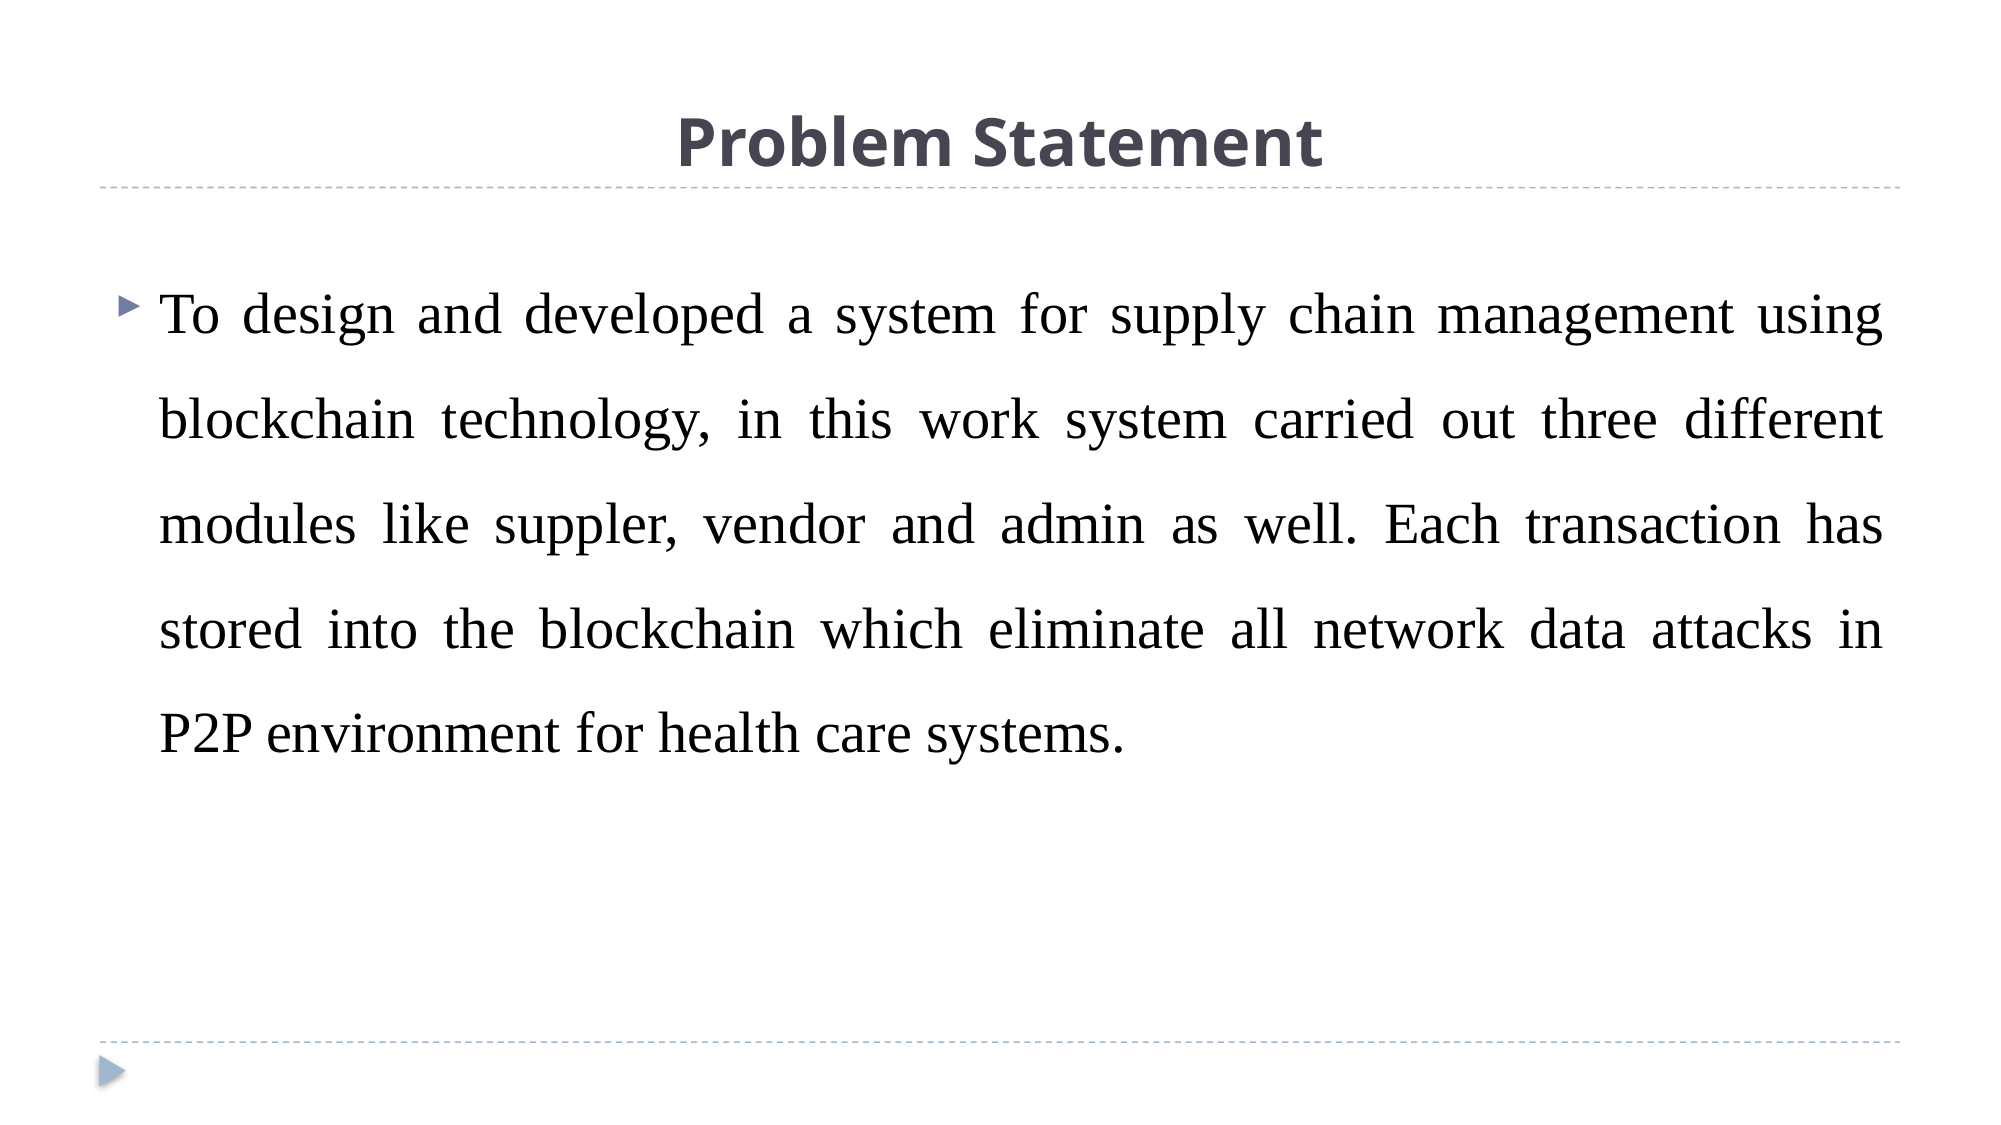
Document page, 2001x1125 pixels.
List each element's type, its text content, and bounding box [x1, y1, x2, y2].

title Problem Statement [99, 24, 1900, 188]
list To design and developed a system for supply chain management using blockchain technology, in this work system carried out three different modules like suppler, vendor and admin as well. Each transaction has stored into the blockchain which eliminate all network data attacks in P2P environment for health care systems. [99, 233, 1900, 1010]
